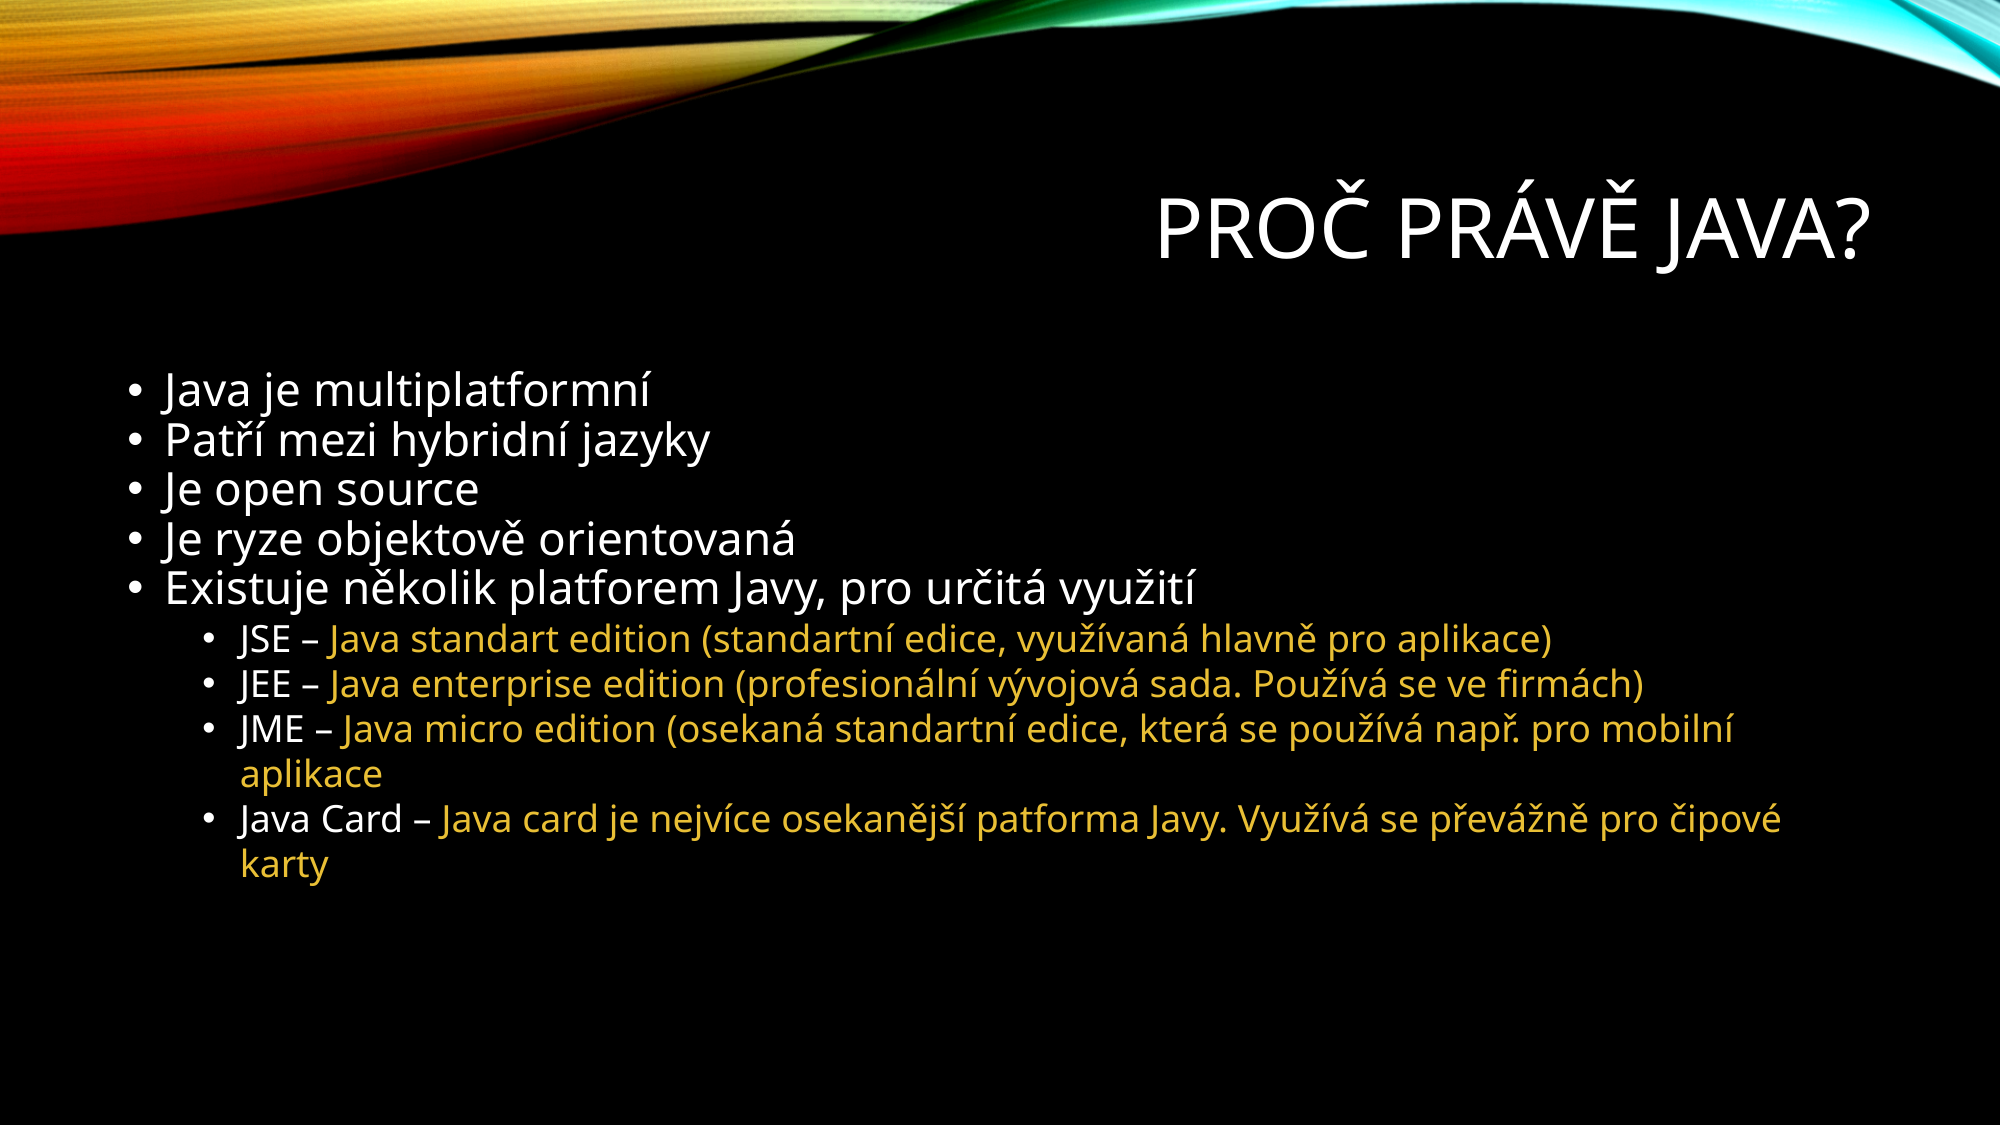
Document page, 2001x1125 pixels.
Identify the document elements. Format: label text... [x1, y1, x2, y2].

text_box Proč právě Java? [474, 125, 1888, 338]
picture [0, 0, 2000, 237]
text_box Java je multiplatformní Patří mezi hybridní jazyky Je open source Je ryze objektově orientovaná Existuje několik platforem Javy, pro určitá využití JSE – Java standart edition (standartní edice, využívaná hlavně pro aplikace) JEE – Java enterprise edition (profesionální vývojová sada. Používá se ve firmách) JME – Java micro edition (osekaná standartní edice, která se používá např. pro mobilní aplikace Java Card – Java card je nejvíce osekanější patforma Javy. Využívá se převážně pro čipové karty [112, 360, 1888, 1021]
